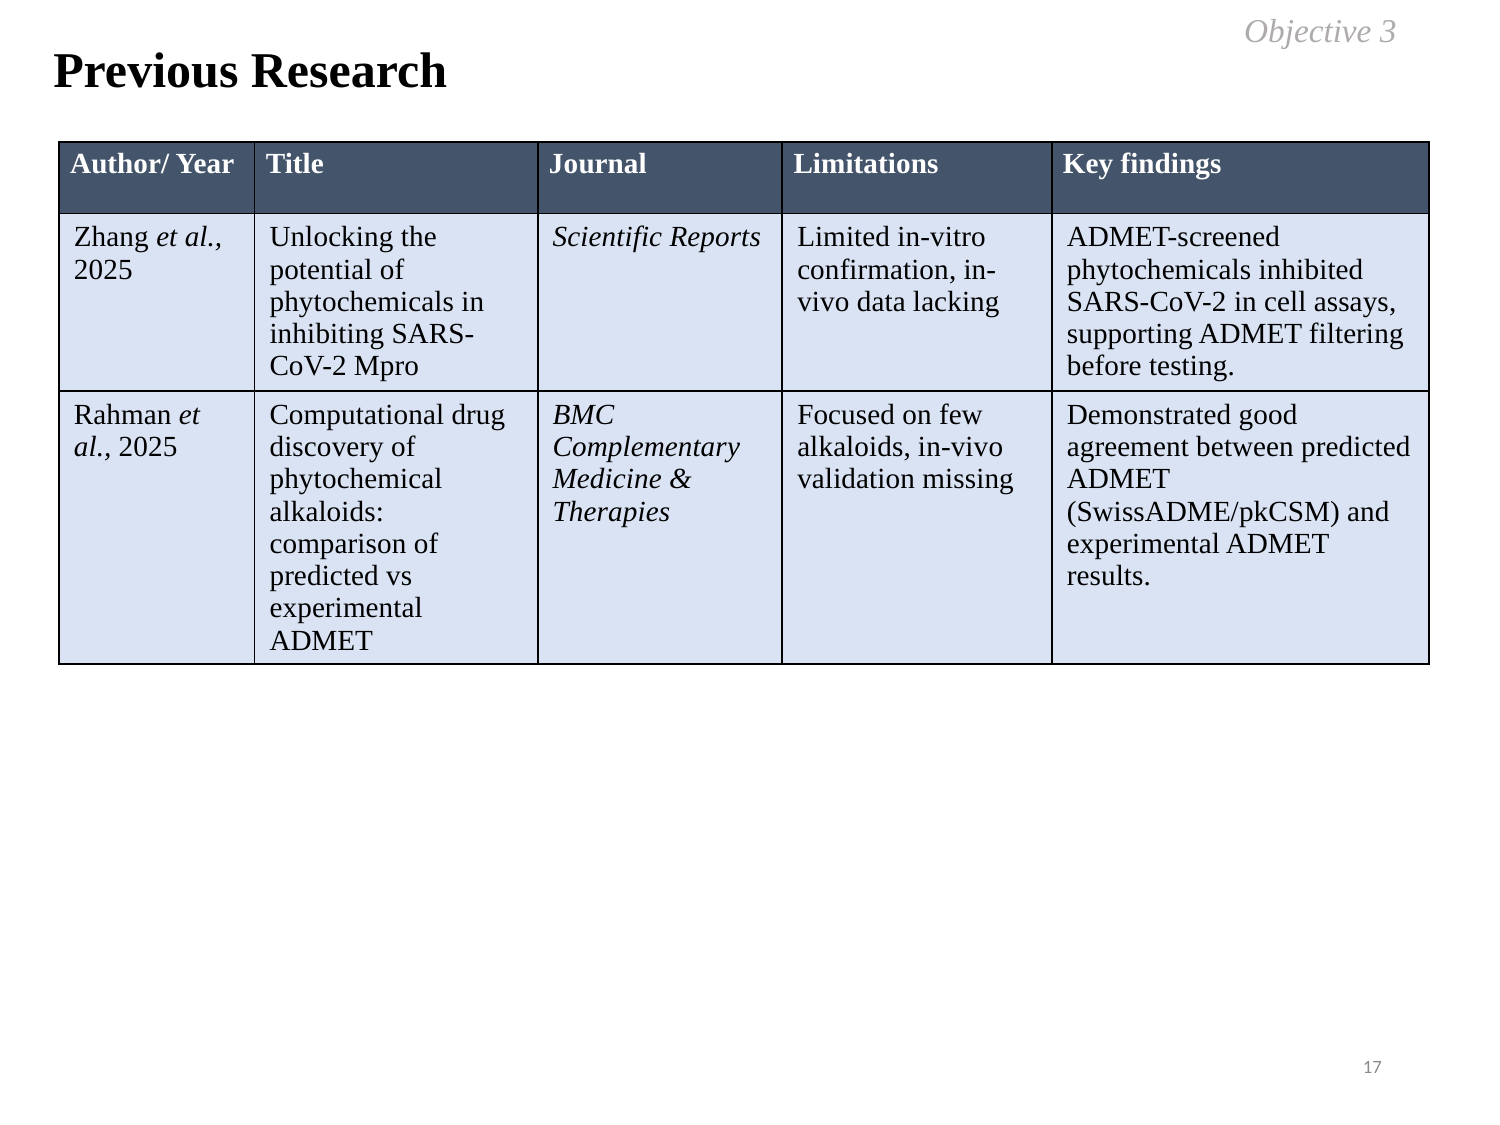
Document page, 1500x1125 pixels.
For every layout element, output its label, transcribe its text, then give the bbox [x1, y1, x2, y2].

table_header Limitations [783, 143, 1051, 213]
text_box Objective 3 [1229, 1, 1412, 57]
text_box Previous Research [38, 29, 463, 105]
table_cell Rahman et al., 2025 [60, 392, 254, 663]
table_cell Focused on few alkaloids, in-vivo validation missing [783, 392, 1051, 663]
table_header Title [255, 143, 537, 213]
table_cell Unlocking the potential of phytochemicals in inhibiting SARS-CoV-2 Mpro [255, 214, 537, 390]
table_header Key findings [1053, 143, 1428, 213]
table_header Journal [539, 143, 781, 213]
table_header Author/ Year [60, 143, 254, 213]
table_cell Limited in-vitro confirmation, in-vivo data lacking [783, 214, 1051, 390]
table_cell Scientific Reports [539, 214, 781, 390]
table_cell Demonstrated good agreement between predicted ADMET (SwissADME/pkCSM) and experimental ADMET results. [1053, 392, 1428, 663]
slide_number 17 [1059, 1036, 1397, 1097]
table_cell ADMET-screened phytochemicals inhibited SARS-CoV-2 in cell assays, supporting ADMET filtering before testing. [1053, 214, 1428, 390]
table_cell Zhang et al., 2025 [60, 214, 254, 390]
table_cell Computational drug discovery of phytochemical alkaloids: comparison of predicted vs experimental ADMET [255, 392, 537, 663]
table_cell BMC Complementary Medicine & Therapies [539, 392, 781, 663]
